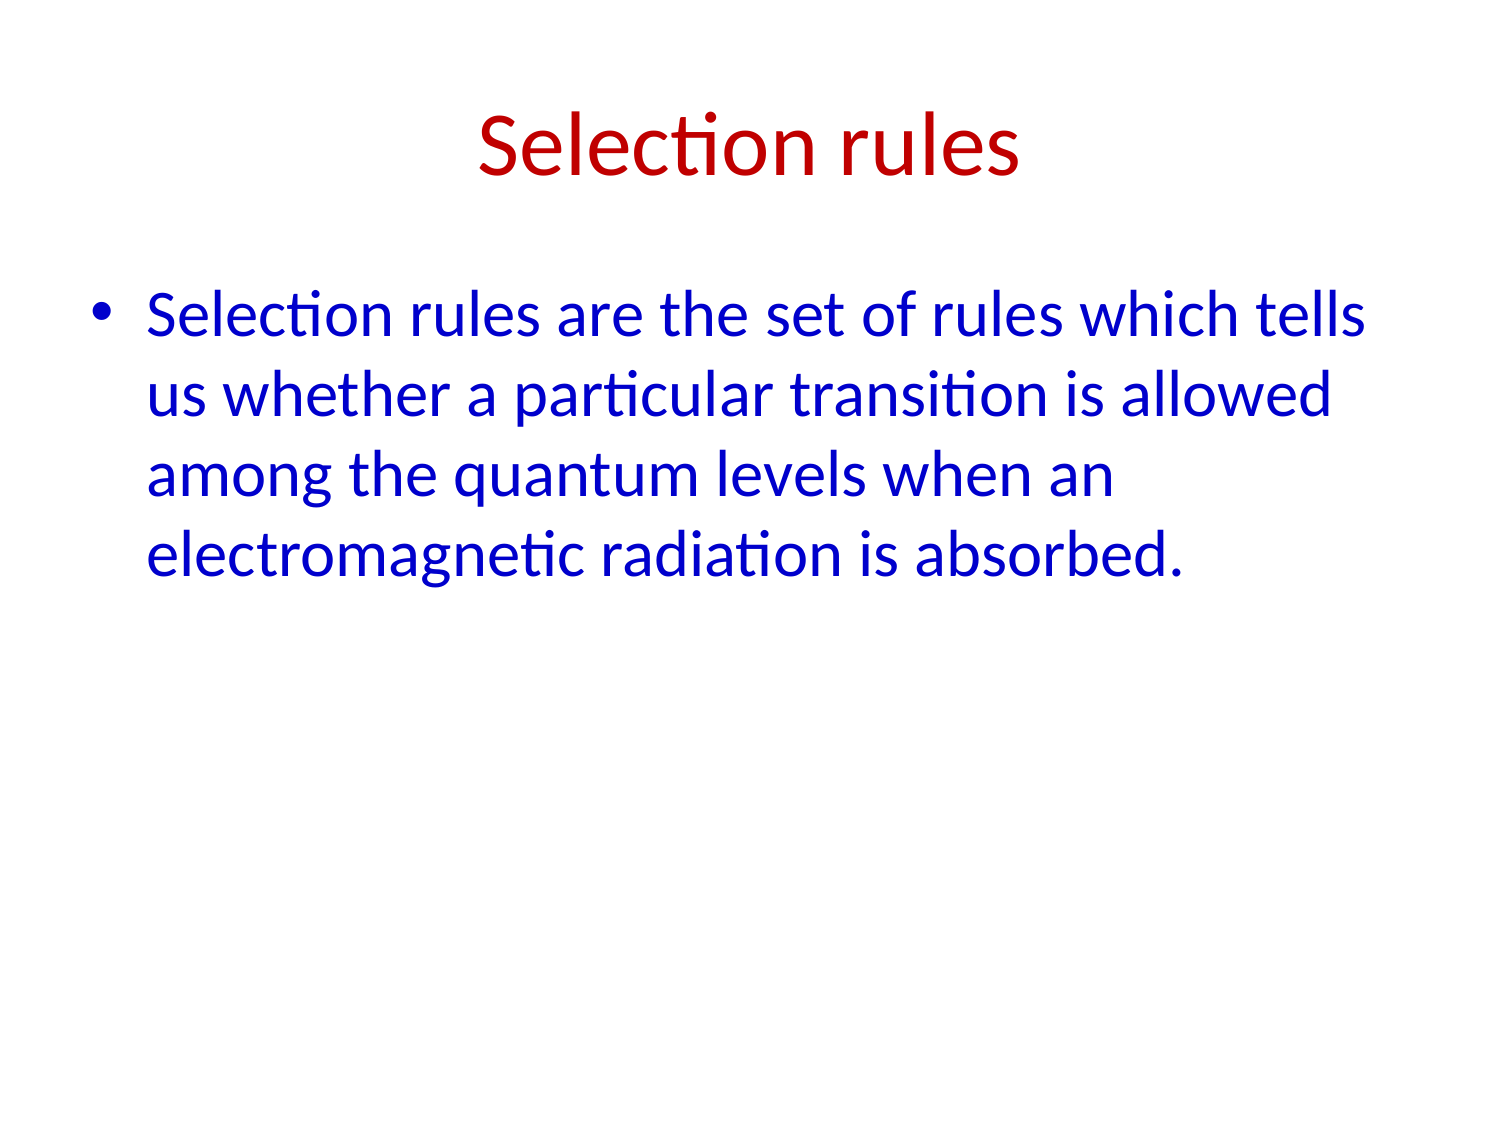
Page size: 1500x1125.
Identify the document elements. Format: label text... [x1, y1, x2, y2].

title Selection rules [75, 45, 1425, 233]
list Selection rules are the set of rules which tells us whether a particular transition is allowed among the quantum levels when an electromagnetic radiation is absorbed. [75, 262, 1425, 1005]
